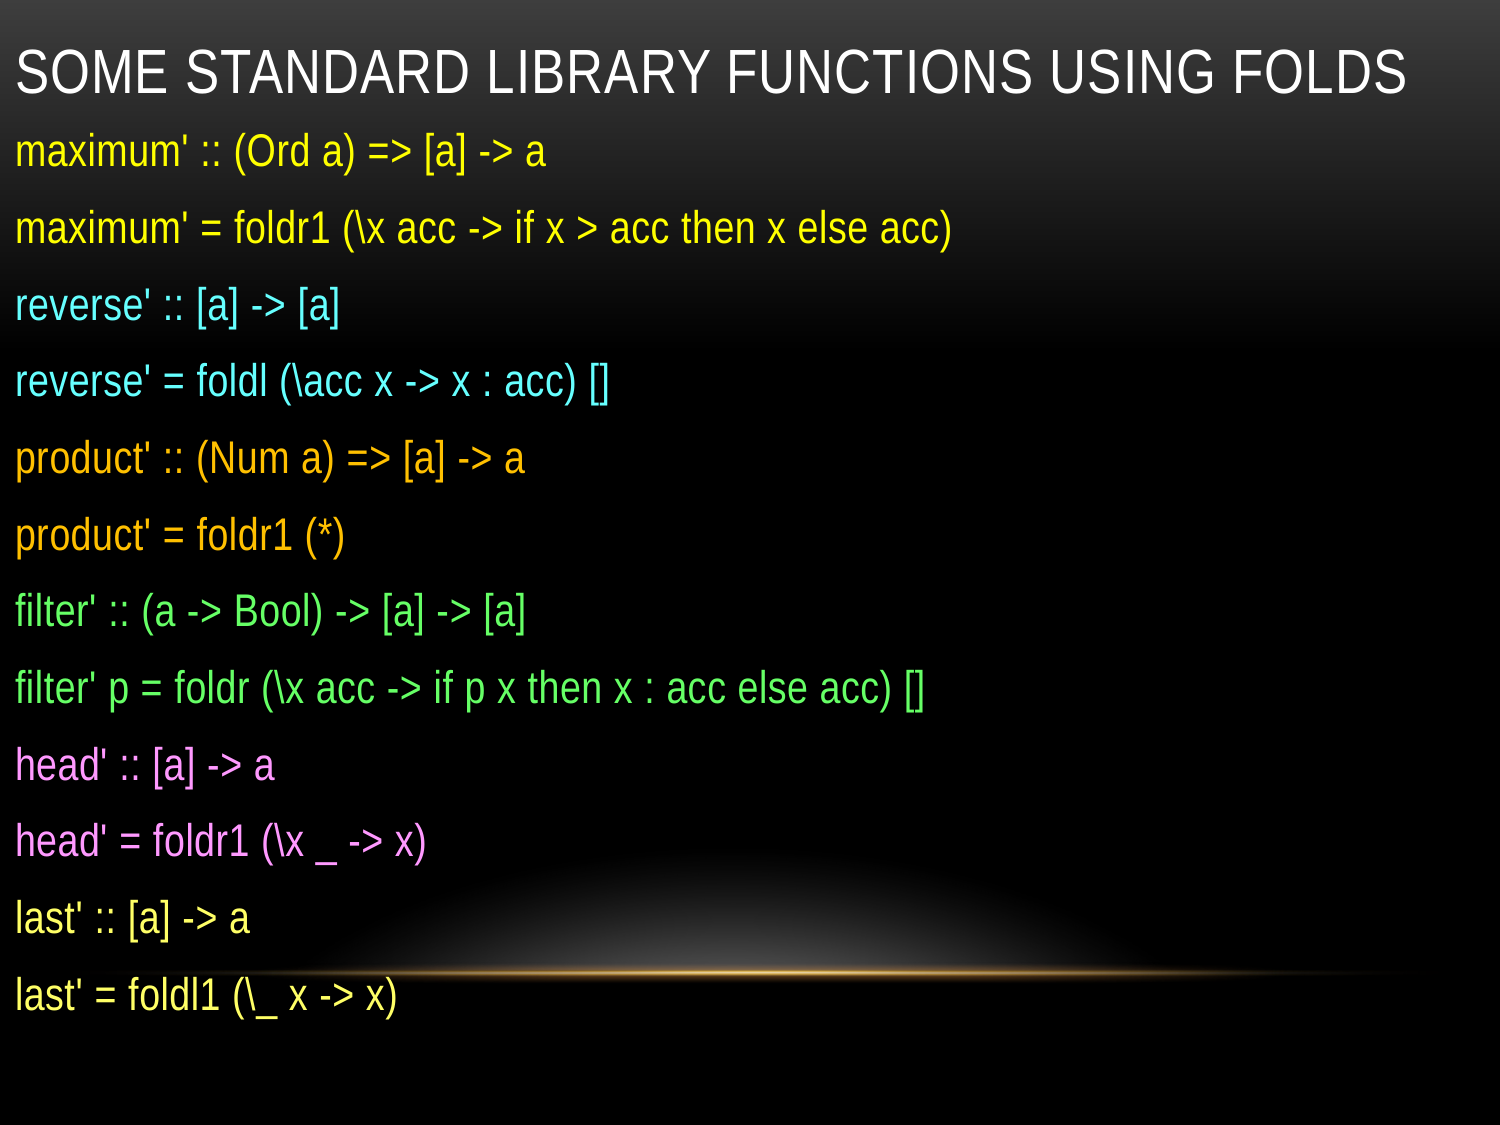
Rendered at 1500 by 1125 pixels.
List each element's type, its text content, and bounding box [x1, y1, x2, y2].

list maximum' :: (Ord a) => [a] -> a maximum' = foldr1 (\x acc -> if x > acc then x else acc) reverse' :: [a] -> [a] reverse' = foldl (\acc x -> x : acc) [] product' :: (Num a) => [a] -> a product' = foldr1 (*) filter' :: (a -> Bool) -> [a] -> [a] filter' p = foldr (\x acc -> if p x then x : acc else acc) [] head' :: [a] -> a head' = foldr1 (\x _ -> x) last' :: [a] -> a last' = foldl1 (\_ x -> x) [0, 113, 1483, 1094]
title Some standard library functions using folds [0, 1, 1459, 113]
picture [0, 0, 1500, 1125]
